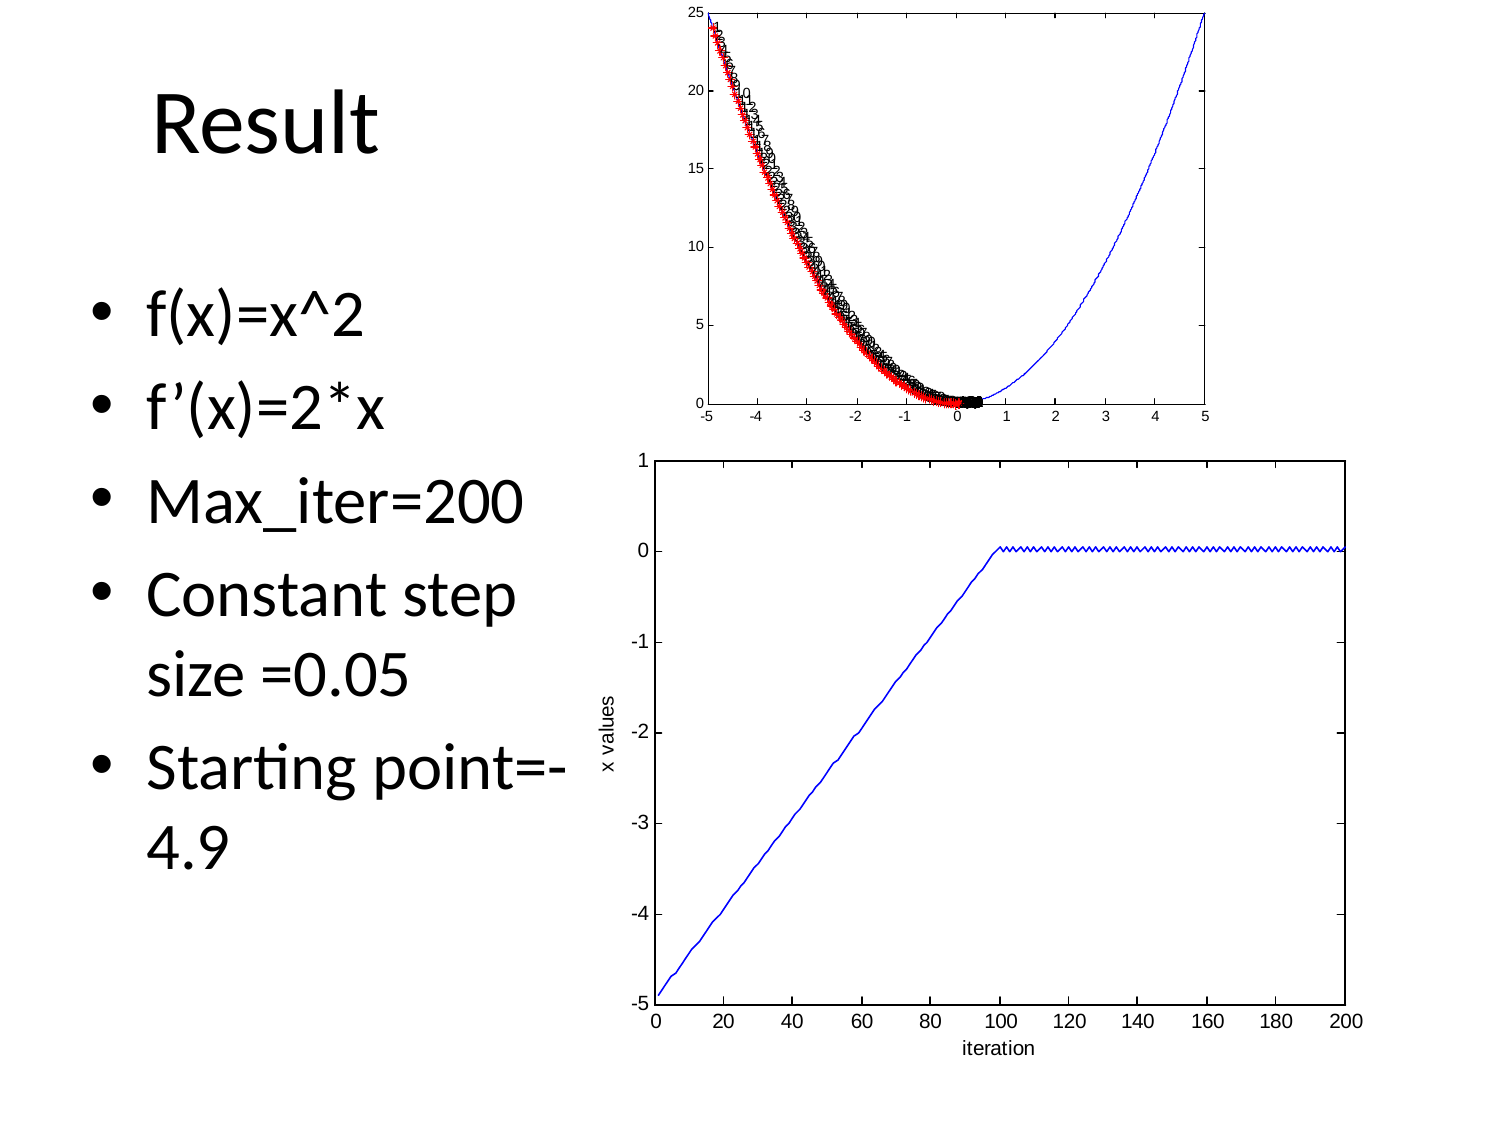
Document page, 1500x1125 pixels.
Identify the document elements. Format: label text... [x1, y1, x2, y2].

title Result [75, 23, 457, 211]
list f(x)=x^2 f’(x)=2*x Max_iter=200 Constant step size =0.05 Starting point=-4.9 [75, 262, 598, 1005]
picture [538, 0, 1430, 1079]
